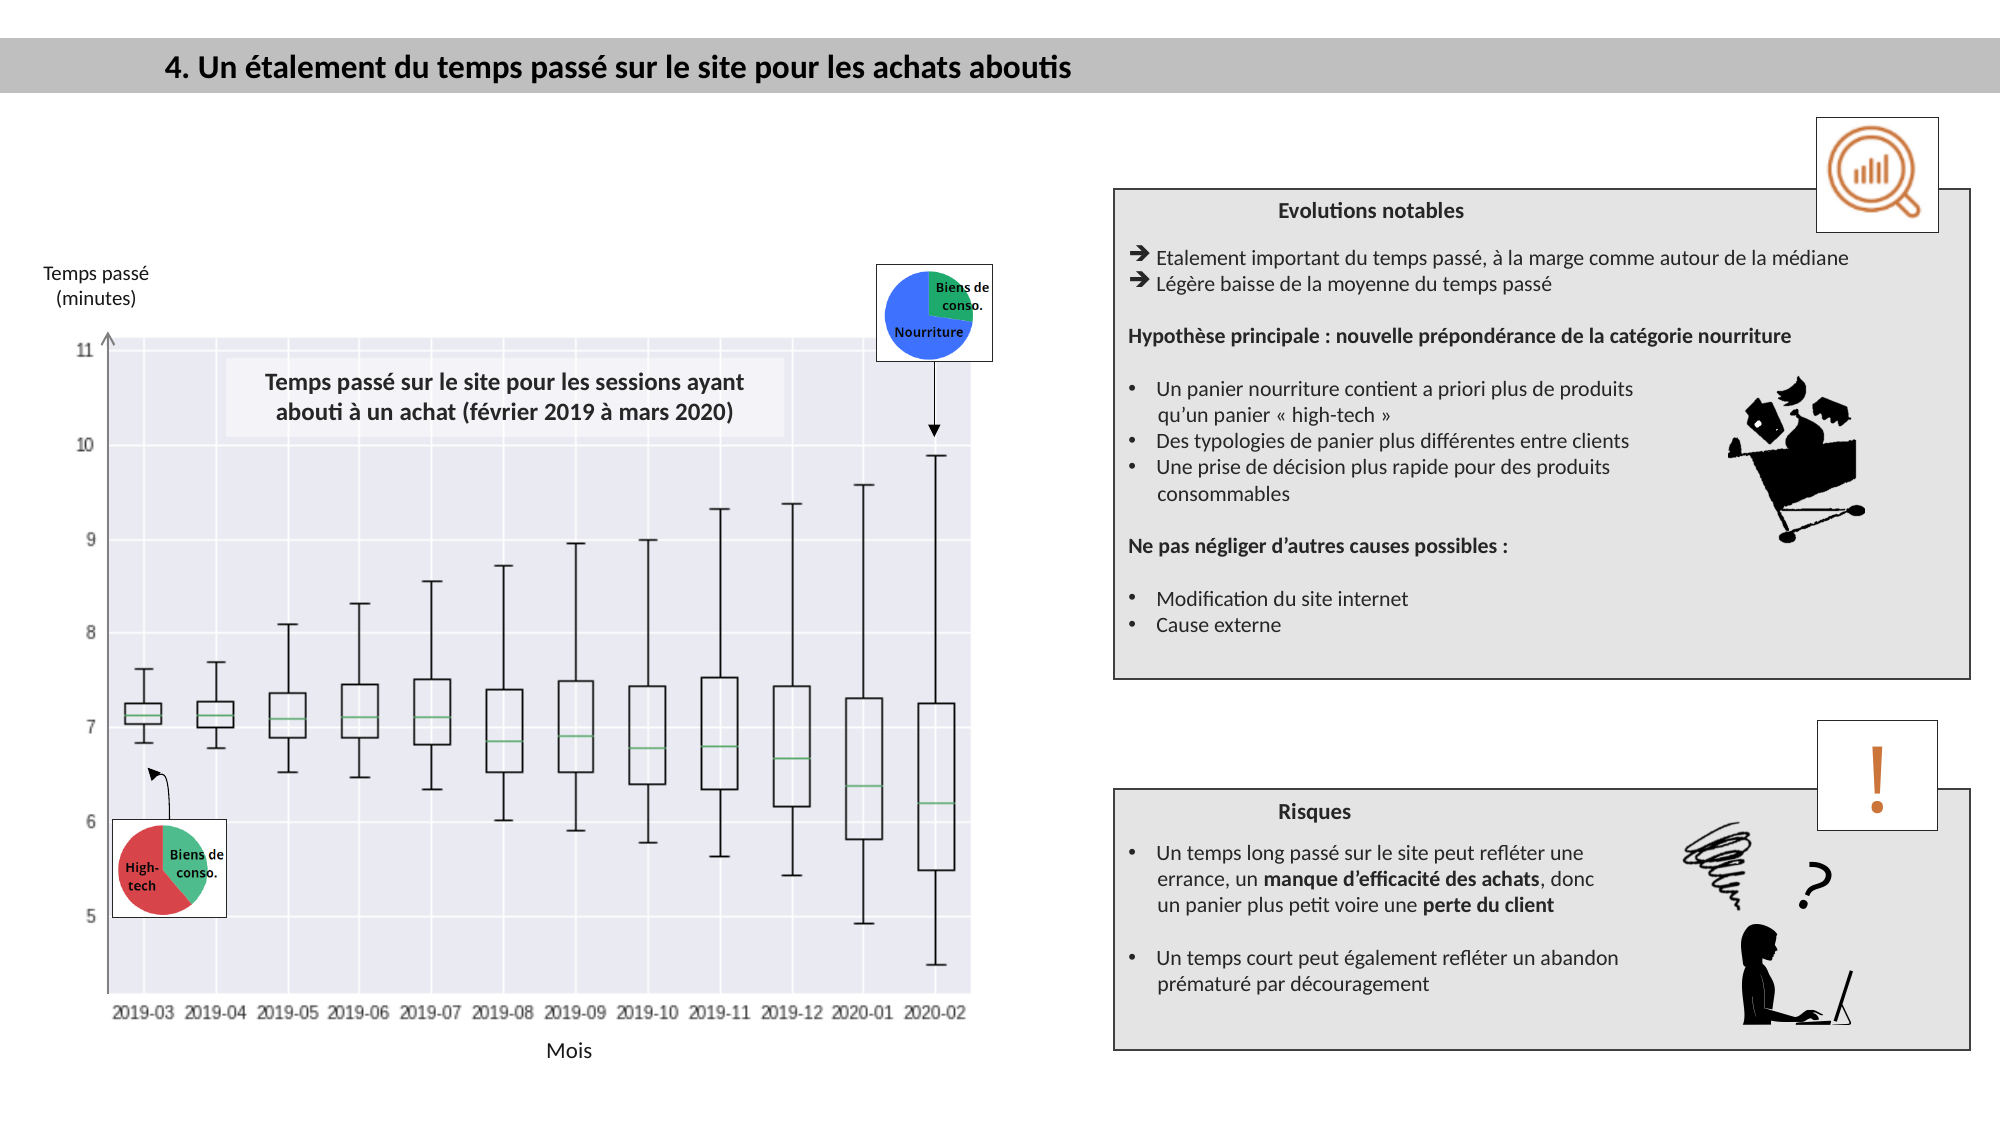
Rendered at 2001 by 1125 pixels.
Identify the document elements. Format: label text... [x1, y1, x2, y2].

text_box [1684, 818, 1853, 1025]
text_box Mois [502, 1040, 636, 1071]
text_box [22, 252, 996, 1040]
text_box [1113, 117, 1971, 680]
picture [1719, 370, 1875, 550]
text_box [1113, 720, 1971, 1050]
text_box 4. Un étalement du temps passé sur le site pour les achats aboutis [0, 38, 2000, 93]
